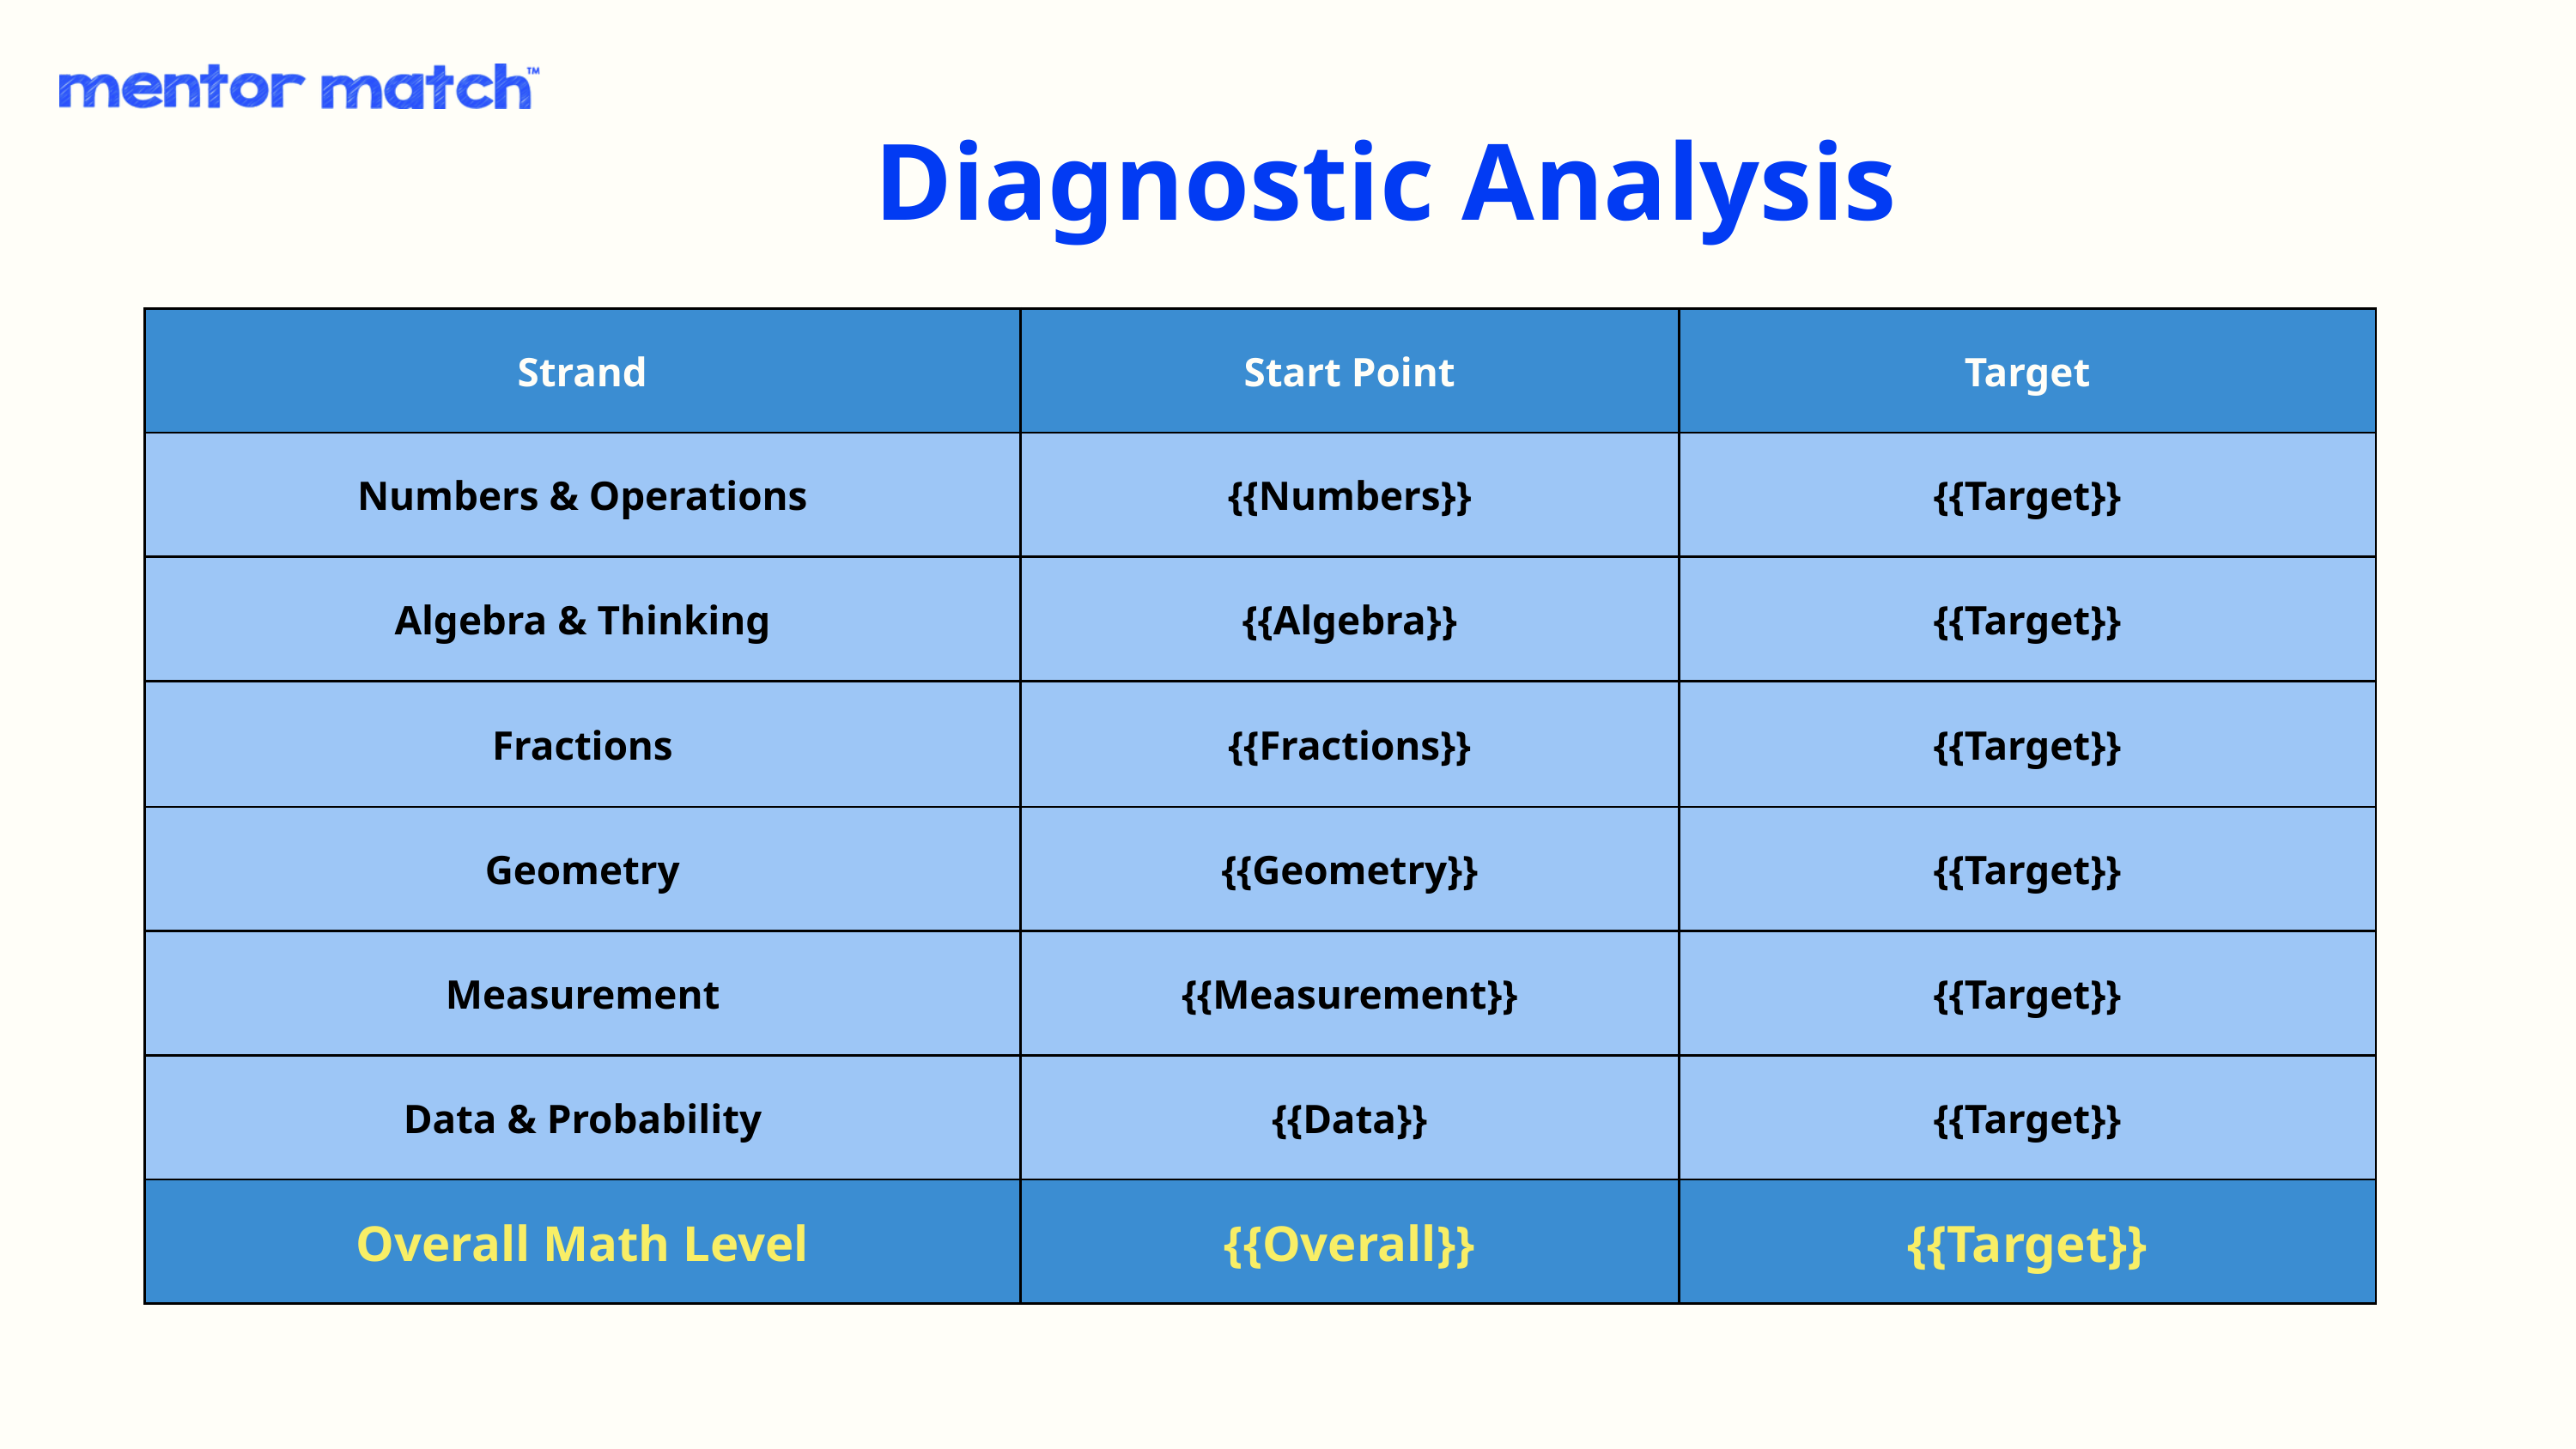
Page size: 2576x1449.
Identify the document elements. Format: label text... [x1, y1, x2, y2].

table_cell {{Overall}} [1022, 1180, 1678, 1302]
table_cell Algebra & Thinking [146, 558, 1019, 680]
table_cell {{Target}} [1680, 433, 2375, 555]
table_cell {{Data}} [1022, 1057, 1678, 1179]
table_cell Data & Probability [146, 1057, 1019, 1179]
table_cell {{Numbers}} [1022, 433, 1678, 555]
table_header Start Point [1022, 310, 1678, 432]
table_cell {{Target}} [1680, 682, 2375, 806]
table_cell {{Target}} [1680, 808, 2375, 930]
table_cell Numbers & Operations [146, 433, 1019, 555]
text_box [59, 64, 540, 109]
table_cell {{Algebra}} [1022, 558, 1678, 680]
table_cell {{Target}} [1680, 558, 2375, 680]
table_cell Fractions [146, 682, 1019, 806]
table_cell Geometry [146, 808, 1019, 930]
table_header Target [1680, 310, 2375, 432]
table_cell {{Geometry}} [1022, 808, 1678, 930]
table_cell {{Measurement}} [1022, 932, 1678, 1054]
table_cell {{Target}} [1680, 1057, 2375, 1179]
table_cell Overall Math Level [146, 1180, 1019, 1302]
table_cell {{Target}} [1680, 932, 2375, 1054]
table_cell Measurement [146, 932, 1019, 1054]
table_cell {{Fractions}} [1022, 682, 1678, 806]
table_header Strand [146, 310, 1019, 432]
table_cell {{Target}} [1680, 1180, 2375, 1302]
text_box Diagnostic Analysis [847, 94, 1899, 242]
